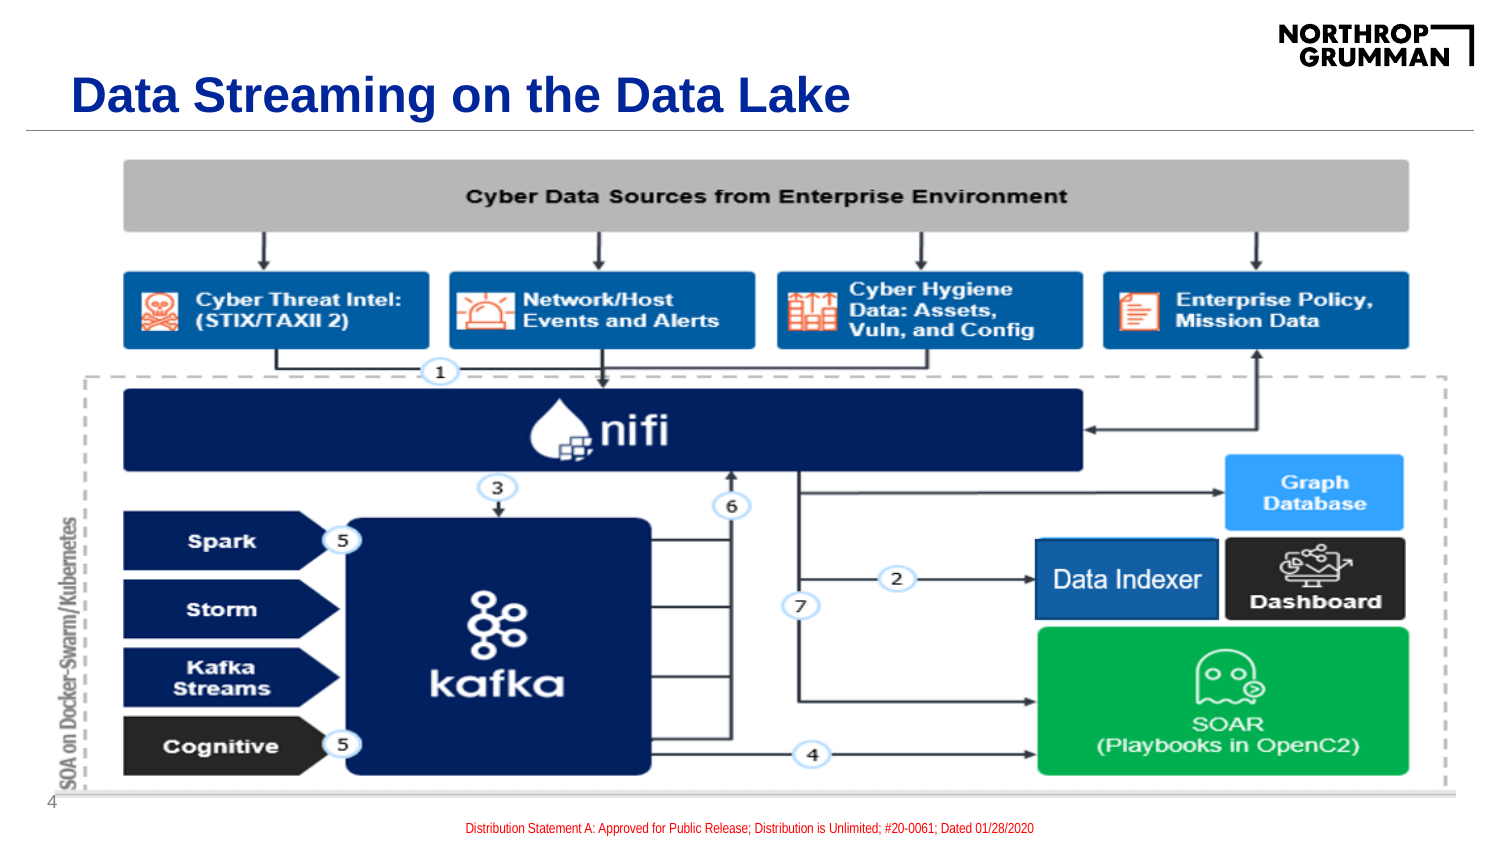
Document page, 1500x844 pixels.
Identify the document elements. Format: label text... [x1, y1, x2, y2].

slide_number 4 [32, 782, 370, 827]
title Data Streaming on the Data Lake [55, 17, 1250, 131]
picture [55, 148, 1456, 798]
text_box Distribution Statement A: Approved for Public Release; Distribution is Unlimited; #20-0061; Dated 01/28/2020 [374, 810, 1125, 844]
